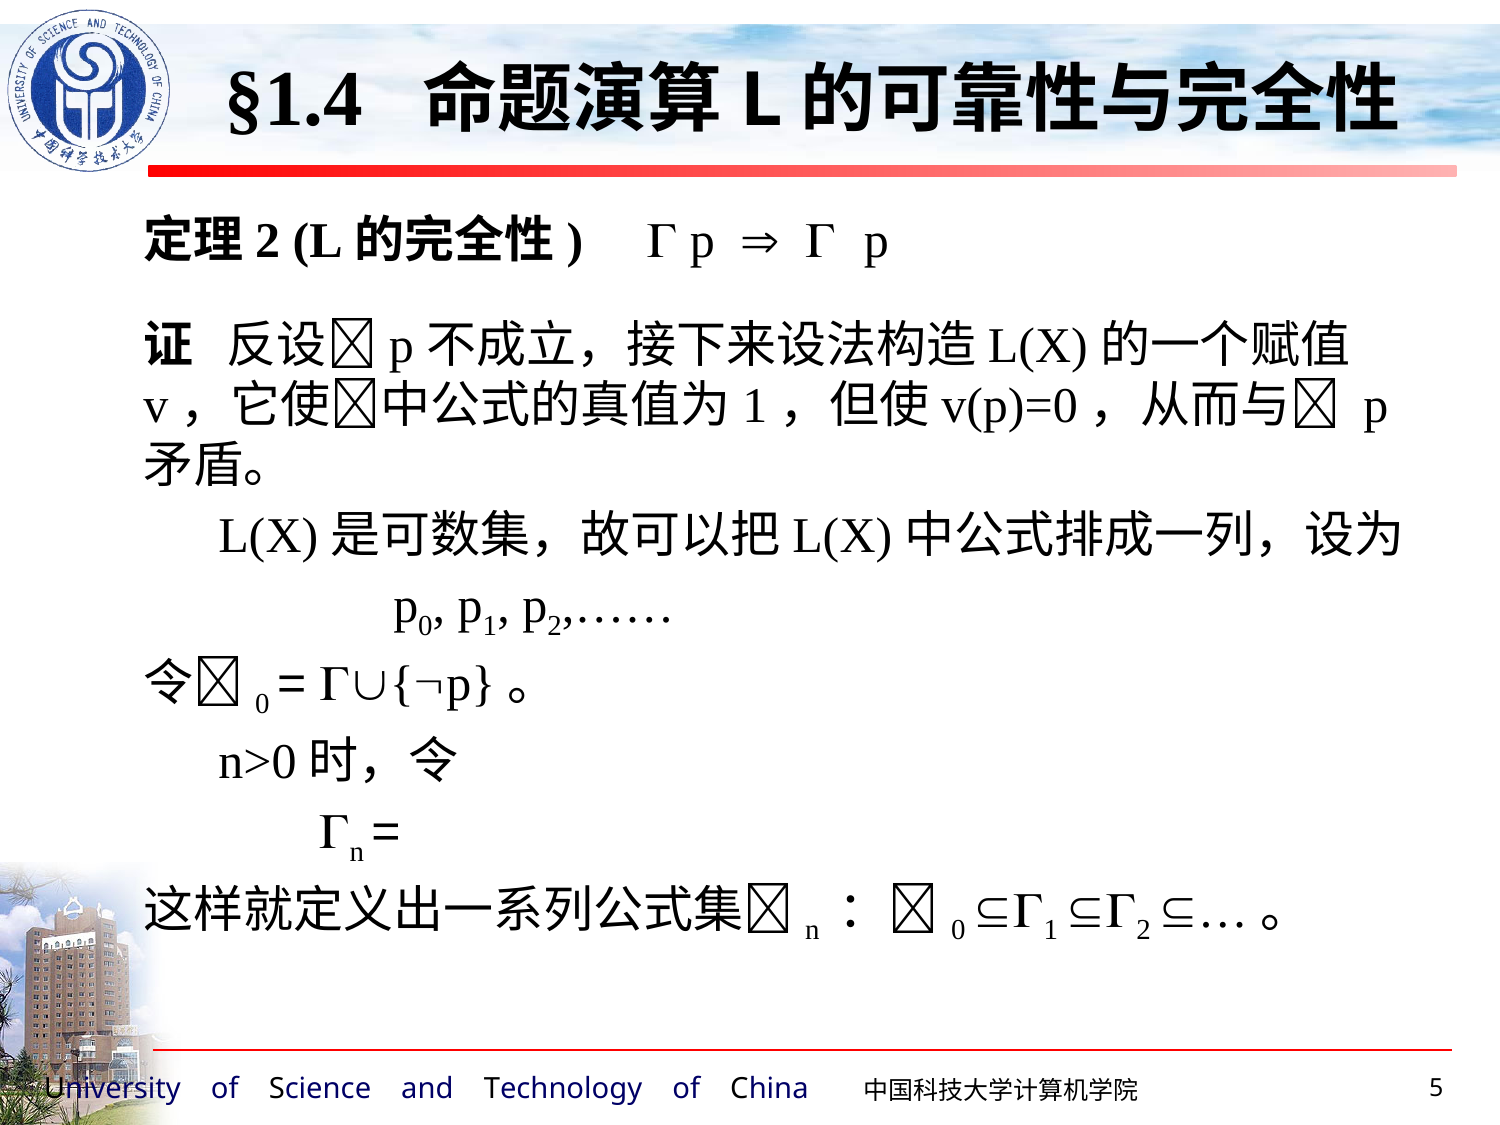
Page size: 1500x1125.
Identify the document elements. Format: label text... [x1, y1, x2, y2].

picture [0, 0, 1500, 184]
text_box §1.4 命题演算L的可靠性与完全性 [187, 37, 1438, 149]
picture [0, 862, 181, 1125]
